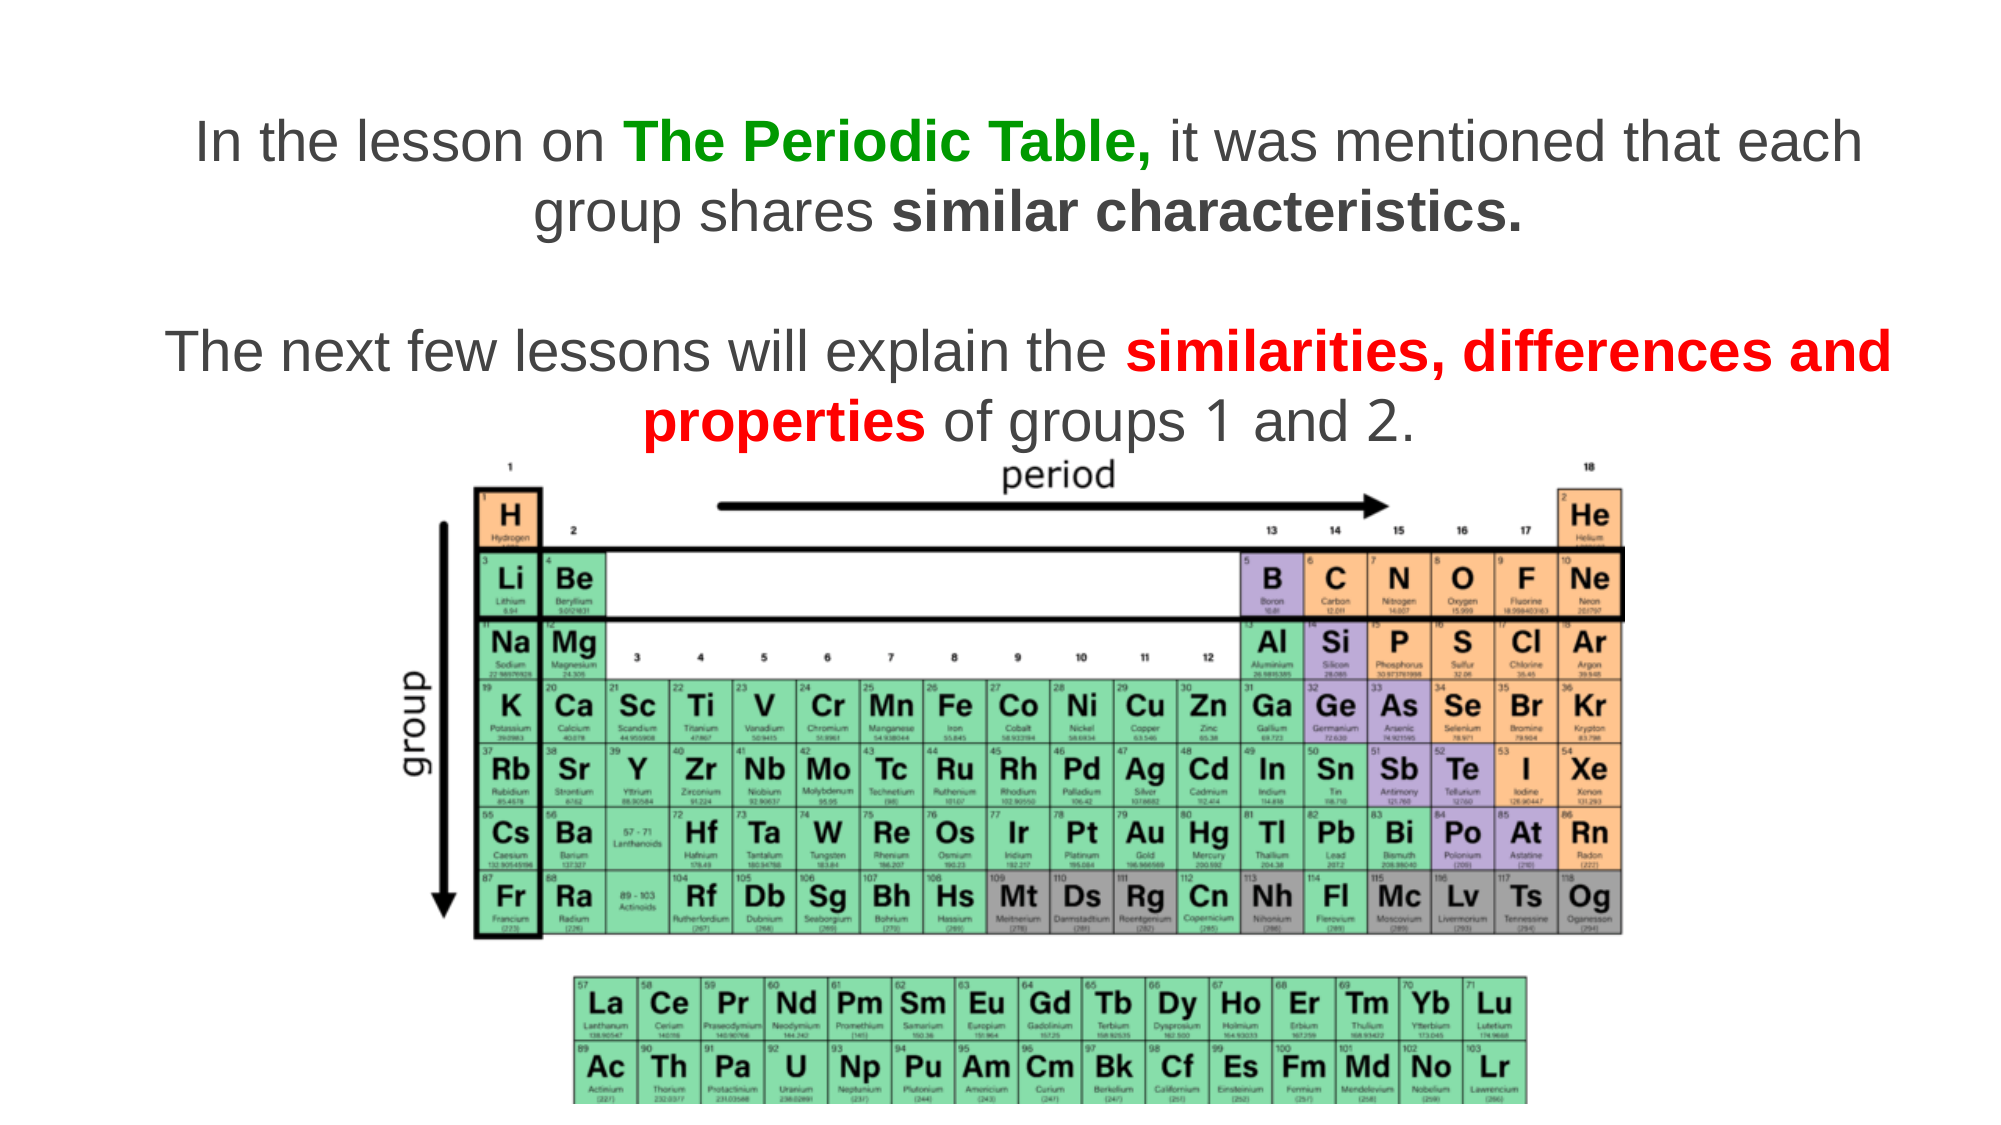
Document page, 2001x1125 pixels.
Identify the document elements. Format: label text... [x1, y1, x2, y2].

picture [375, 453, 1625, 1104]
text_box In the lesson on The Periodic Table, it was mentioned that each group shares similar characteristics. The next few lessons will explain the similarities, differences and properties of groups 1 and 2. [112, 95, 1947, 531]
